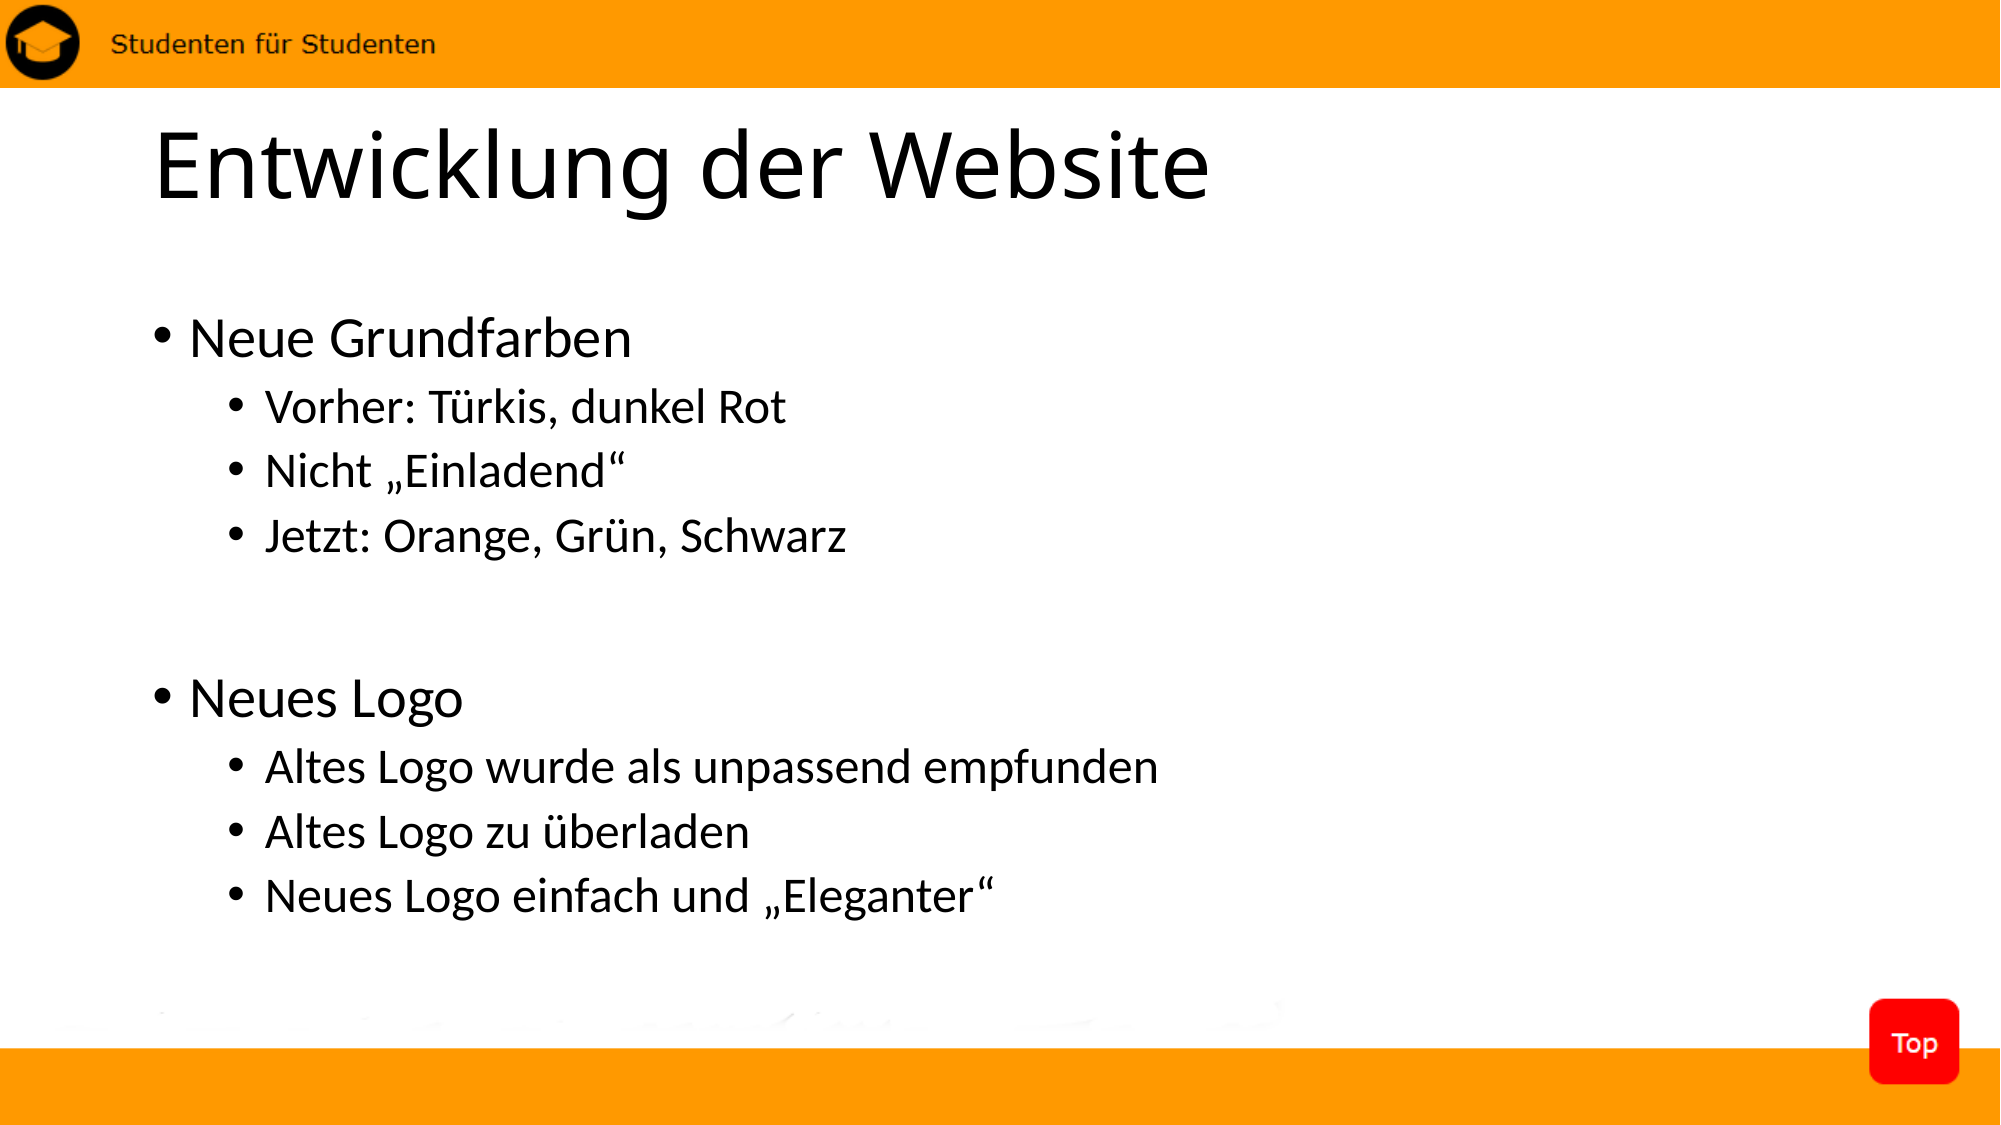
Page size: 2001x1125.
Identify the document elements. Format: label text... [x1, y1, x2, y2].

list Neue Grundfarben Vorher: Türkis, dunkel Rot Nicht „Einladend“ Jetzt: Orange, Grün, Schwarz Neues Logo Altes Logo wurde als unpassend empfunden Altes Logo zu überladen Neues Logo einfach und „Eleganter“ [137, 299, 1863, 977]
title Entwicklung der Website [137, 88, 1863, 278]
picture [0, 0, 2000, 88]
picture [0, 977, 2000, 1125]
